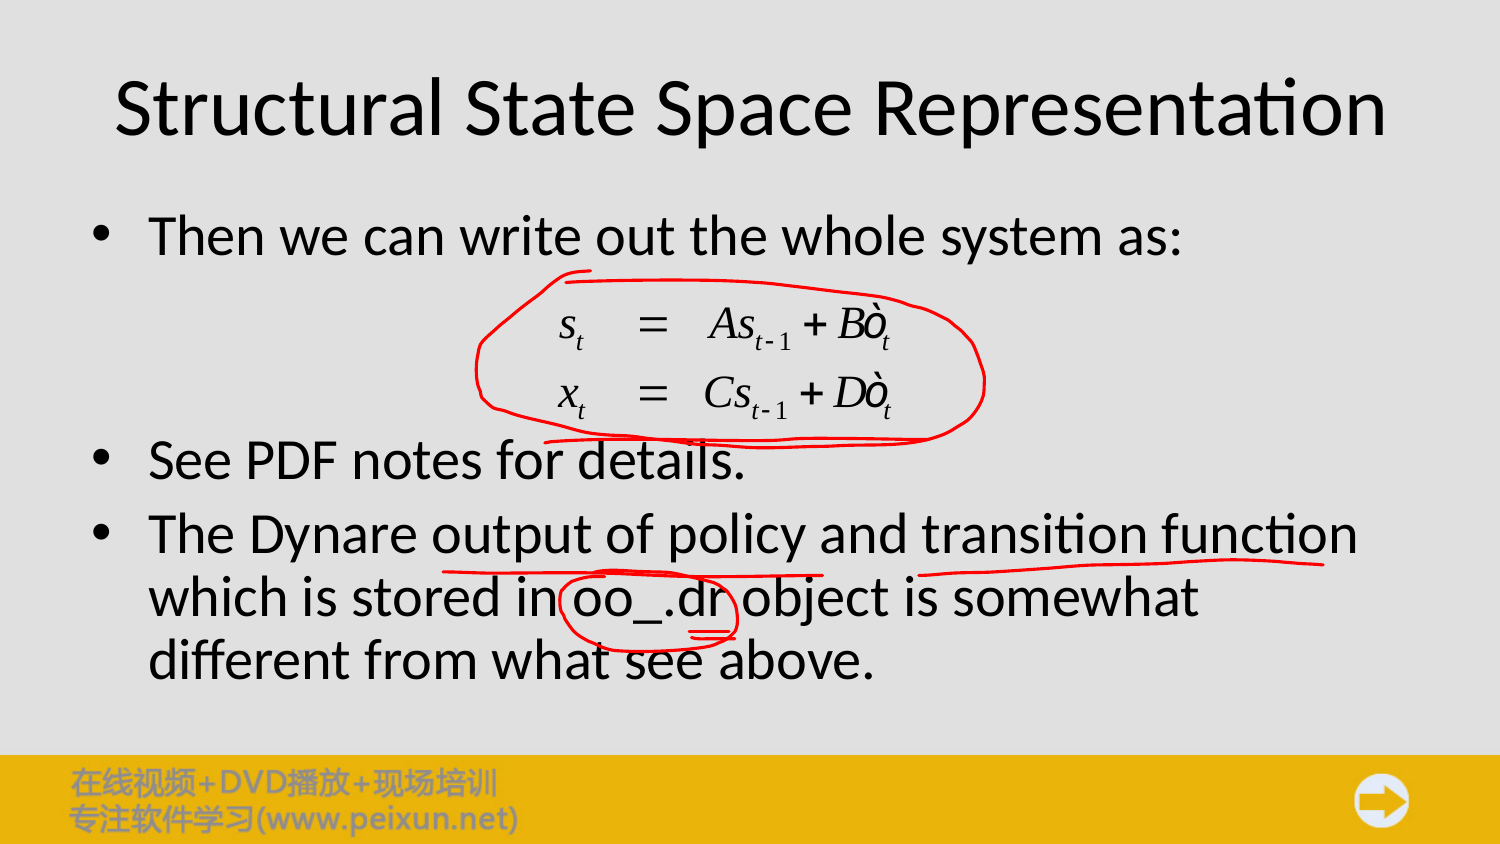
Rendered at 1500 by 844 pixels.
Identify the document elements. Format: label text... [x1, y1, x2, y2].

list Then we can write out the whole system as: See PDF notes for details. The Dynare output of policy and transition function which is stored in oo_.dr object is somewhat different from what see above. [76, 197, 1428, 755]
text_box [548, 291, 904, 431]
picture [0, 0, 1500, 844]
title Structural State Space Representation [76, 31, 1428, 173]
